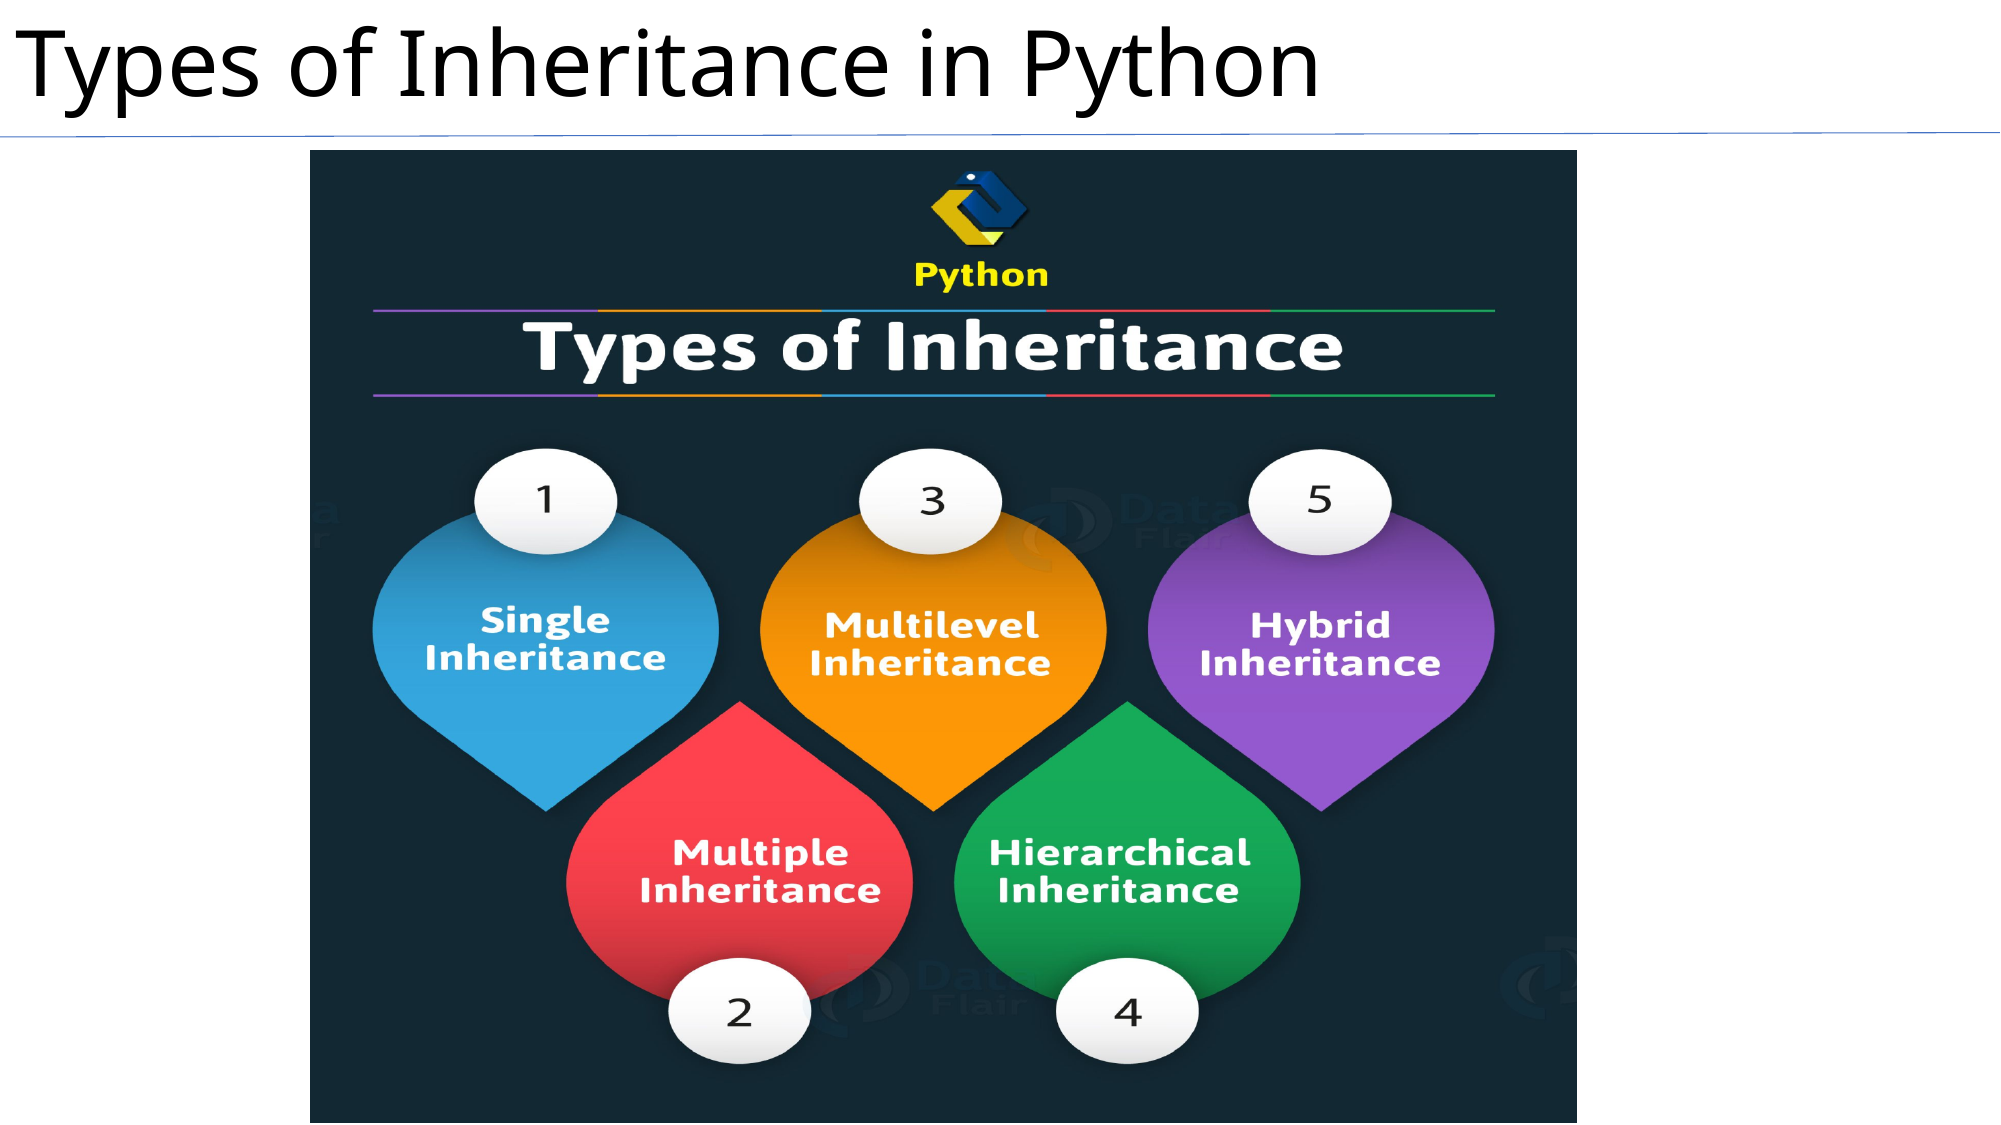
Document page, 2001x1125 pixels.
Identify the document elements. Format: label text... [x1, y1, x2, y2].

title Types of Inheritance in Python [0, 0, 2000, 132]
picture [310, 150, 1577, 1123]
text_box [0, 132, 2000, 137]
